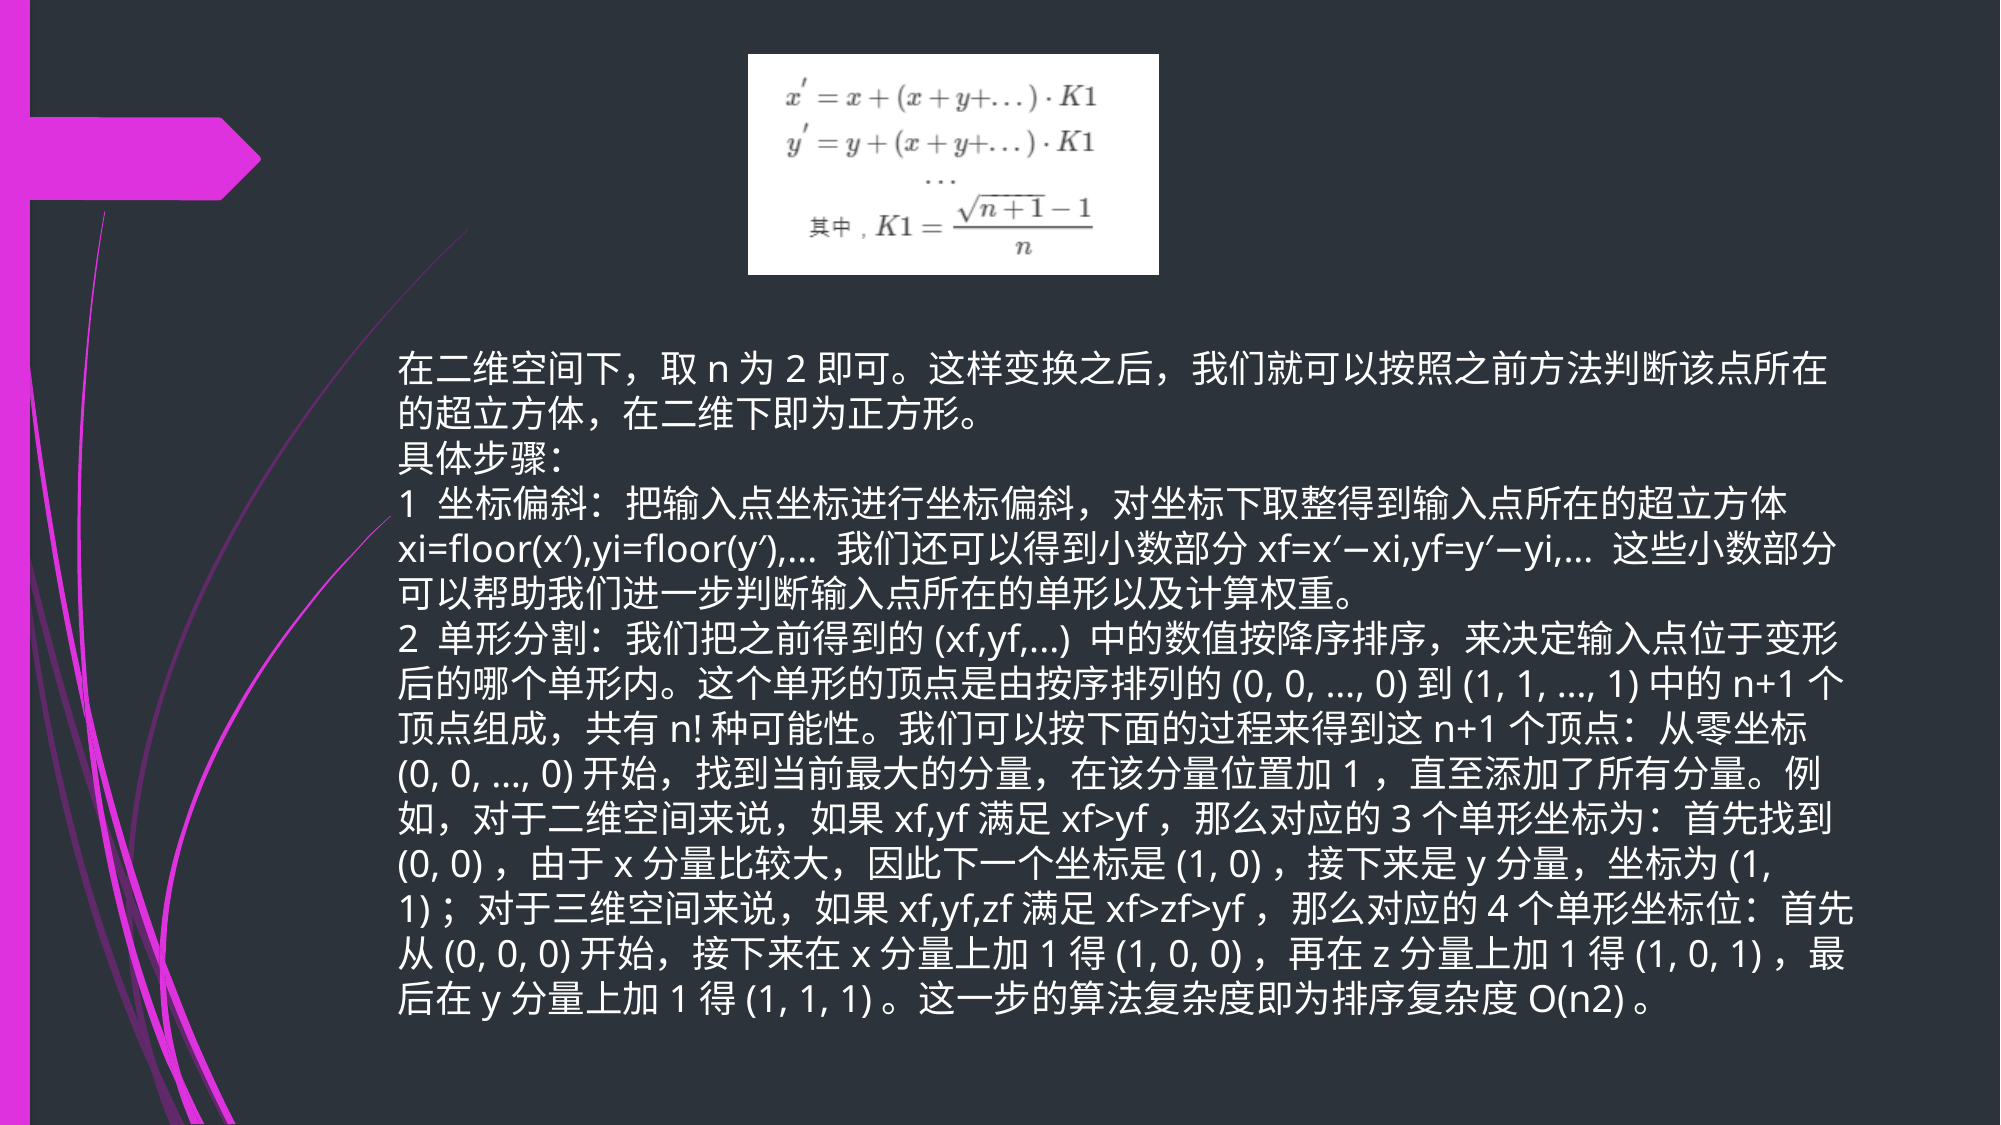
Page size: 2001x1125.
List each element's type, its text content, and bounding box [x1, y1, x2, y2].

picture [748, 54, 1159, 276]
text_box 在二维空间下，取n为2即可。这样变换之后，我们就可以按照之前方法判断该点所在的超立方体，在二维下即为正方形。 具体步骤： 1 坐标偏斜：把输入点坐标进行坐标偏斜，对坐标下取整得到输入点所在的超立方体xi=floor(x′),yi=floor(y′),... 我们还可以得到小数部分xf=x′−xi,yf=y′−yi,... 这些小数部分可以帮助我们进一步判断输入点所在的单形以及计算权重。 2 单形分割：我们把之前得到的(xf,yf,...) 中的数值按降序排序，来决定输入点位于变形后的哪个单形内。这个单形的顶点是由按序排列的(0, 0, …, 0)到(1, 1, …, 1)中的n+1个顶点组成，共有n!种可能性。我们可以按下面的过程来得到这n+1个顶点：从零坐标(0, 0, …, 0)开始，找到当前最大的分量，在该分量位置加1，直至添加了所有分量。例如，对于二维空间来说，如果xf,yf满足xf>yf，那么对应的3个单形坐标为：首先找到(0, 0)，由于x分量比较大，因此下一个坐标是(1, 0)，接下来是y分量，坐标为(1, 1)；对于三维空间来说，如果xf,yf,zf满足xf>zf>yf，那么对应的4个单形坐标位：首先从(0, 0, 0)开始，接下来在x分量上加1得(1, 0, 0)，再在z分量上加1得(1, 0, 1)，最后在y分量上加1得(1, 1, 1)。这一步的算法复杂度即为排序复杂度O(n2)。 [383, 337, 1873, 1073]
